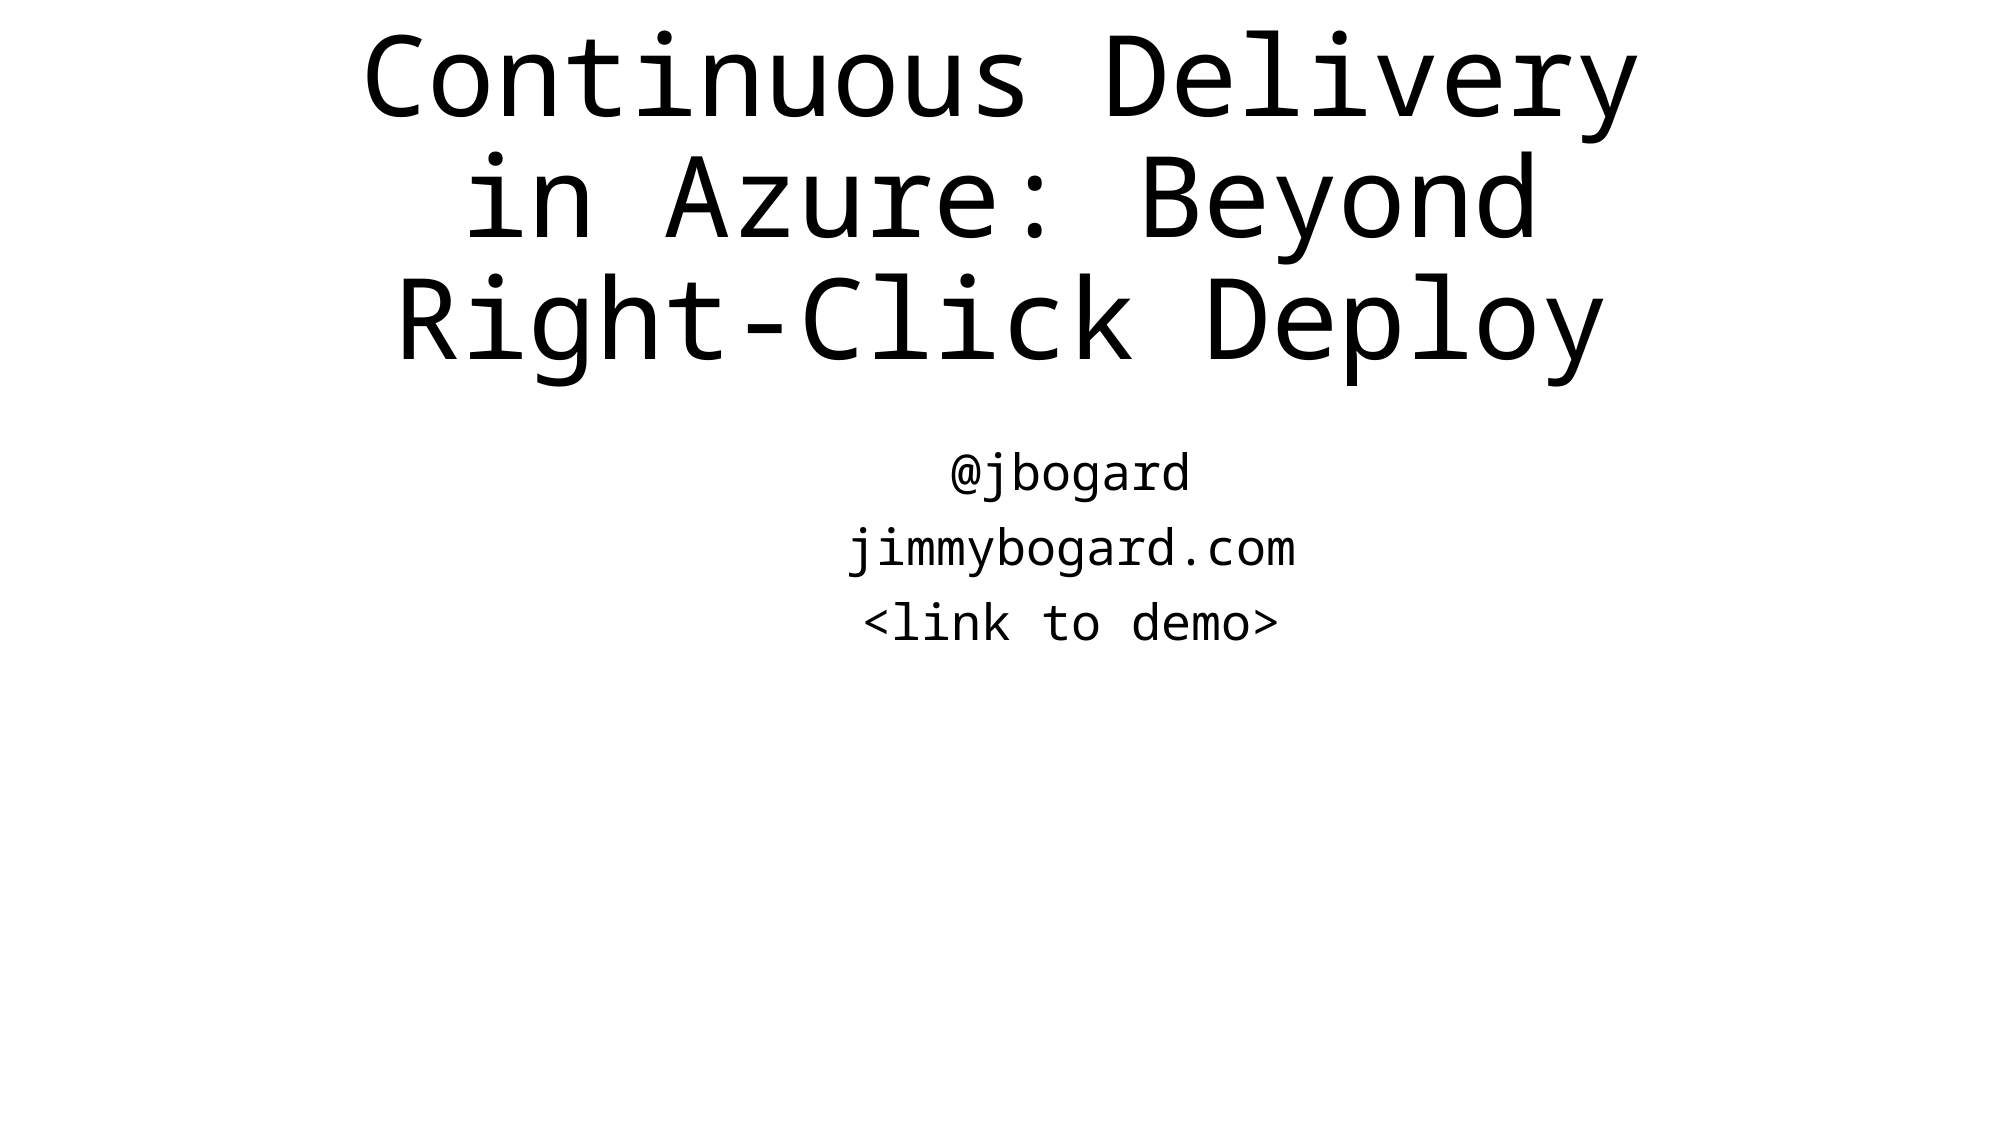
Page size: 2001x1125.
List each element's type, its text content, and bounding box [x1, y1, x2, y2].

title Continuous Delivery in Azure: Beyond Right-Click Deploy [288, 11, 1715, 404]
subtitle @jbogard jimmybogard.com <link to demo> [508, 439, 1634, 712]
